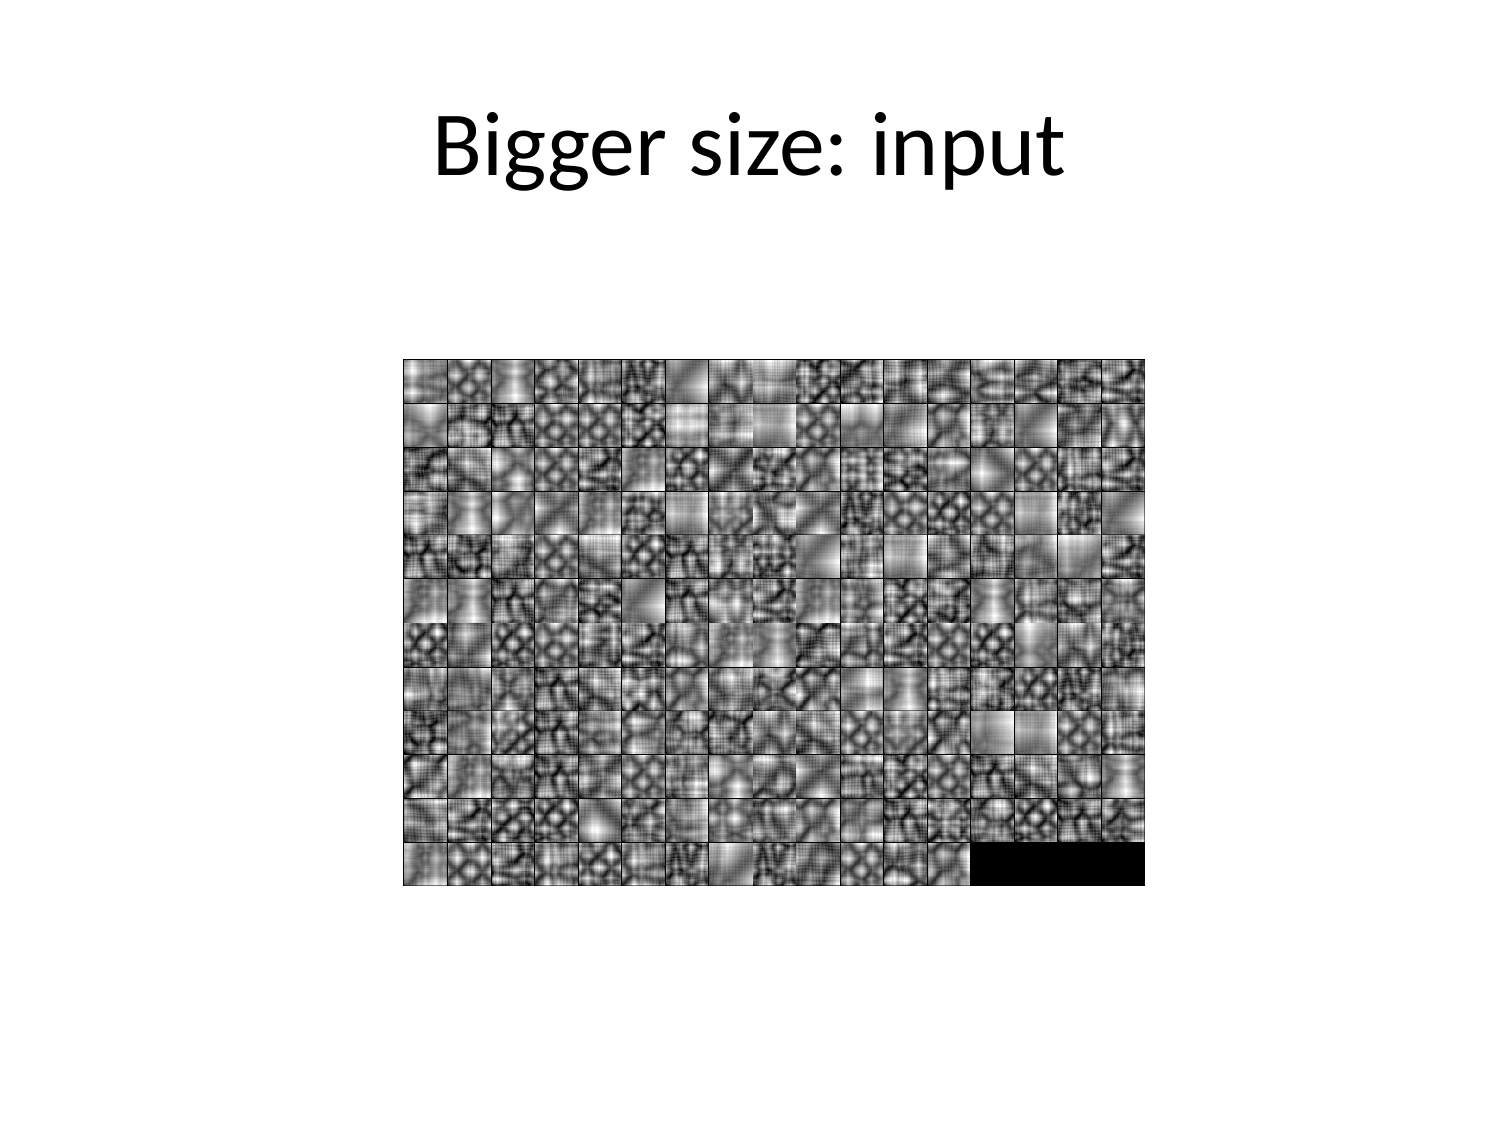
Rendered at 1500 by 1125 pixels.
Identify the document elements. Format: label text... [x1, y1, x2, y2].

title Bigger size: input [75, 45, 1425, 233]
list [74, 310, 1426, 957]
